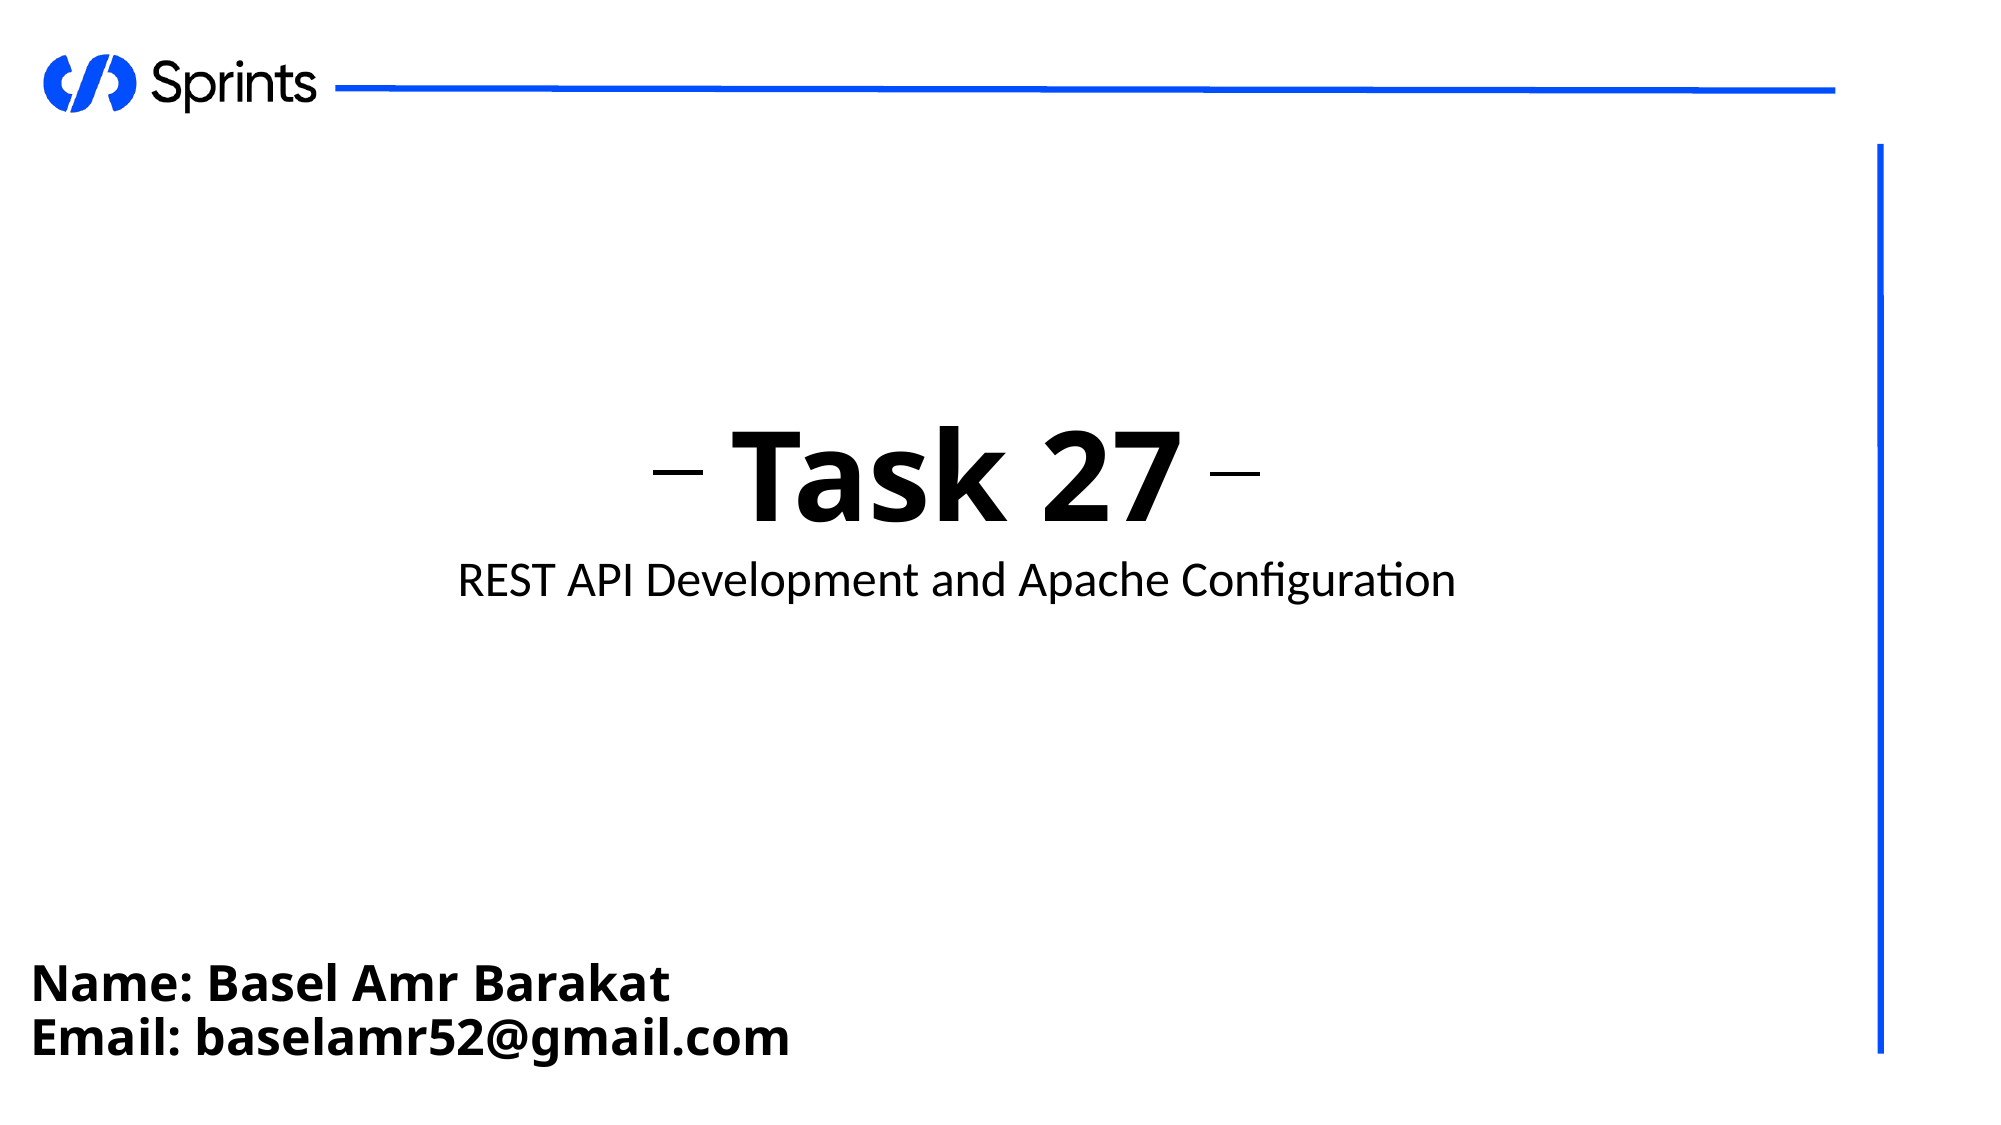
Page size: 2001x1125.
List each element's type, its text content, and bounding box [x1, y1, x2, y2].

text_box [40, 51, 1881, 1054]
text_box Name: Basel Amr Barakat Email: baselamr52@gmail.com [15, 681, 1515, 1074]
